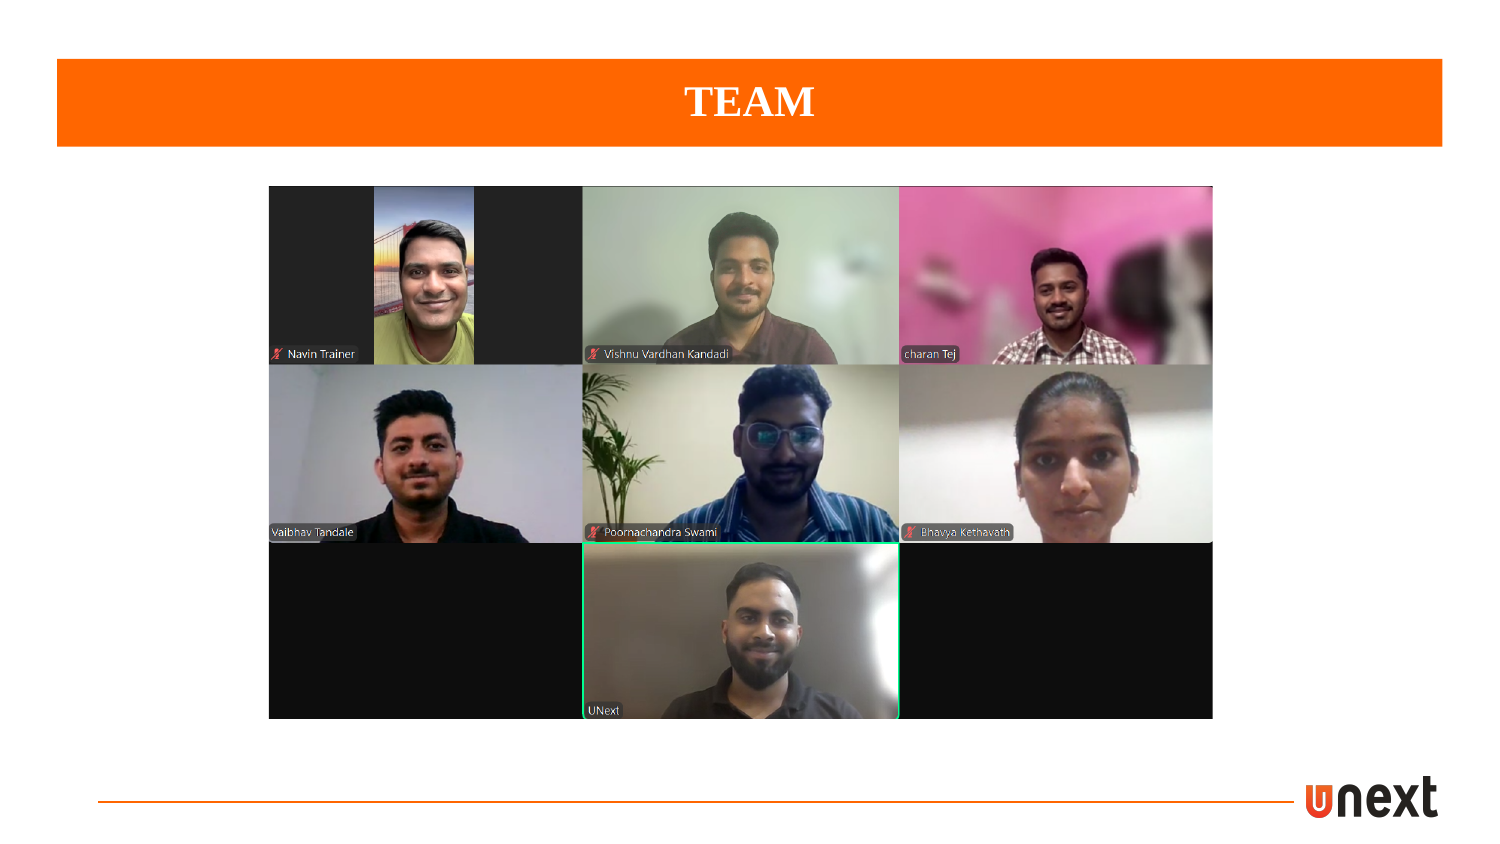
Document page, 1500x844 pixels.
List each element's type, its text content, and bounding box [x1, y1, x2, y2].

title TEAM [57, 58, 1443, 147]
picture [1306, 776, 1438, 818]
picture [268, 185, 1213, 720]
